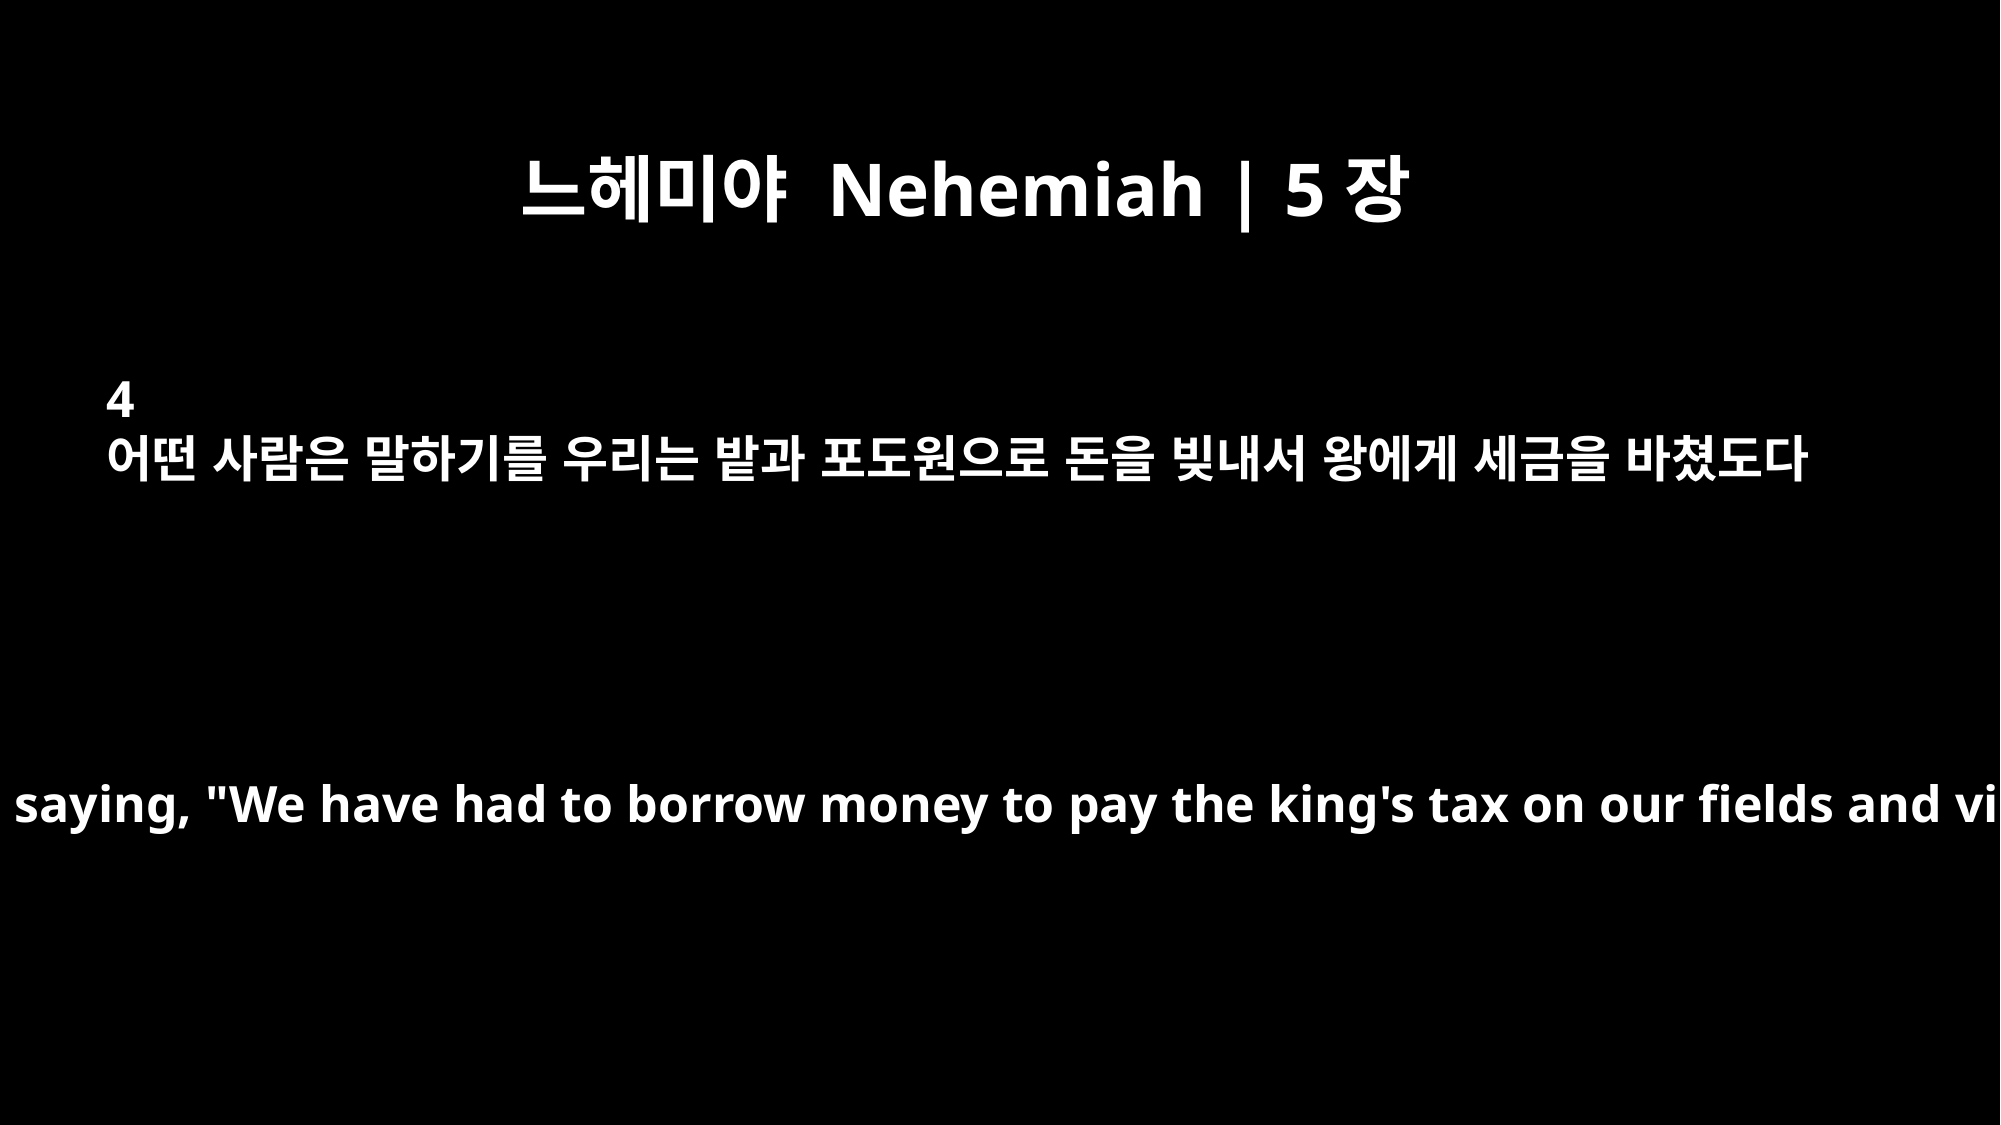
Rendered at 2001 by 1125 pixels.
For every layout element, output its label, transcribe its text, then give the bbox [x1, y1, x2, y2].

text_box Still others were saying, "We have had to borrow money to pay the king's tax on our fields and vineyards. [0, 764, 2000, 840]
text_box 느헤미야 Nehemiah | 5장 [505, 136, 1427, 239]
text_box 4 어떤 사람은 말하기를 우리는 밭과 포도원으로 돈을 빚내서 왕에게 세금을 바쳤도다 [91, 359, 1826, 495]
